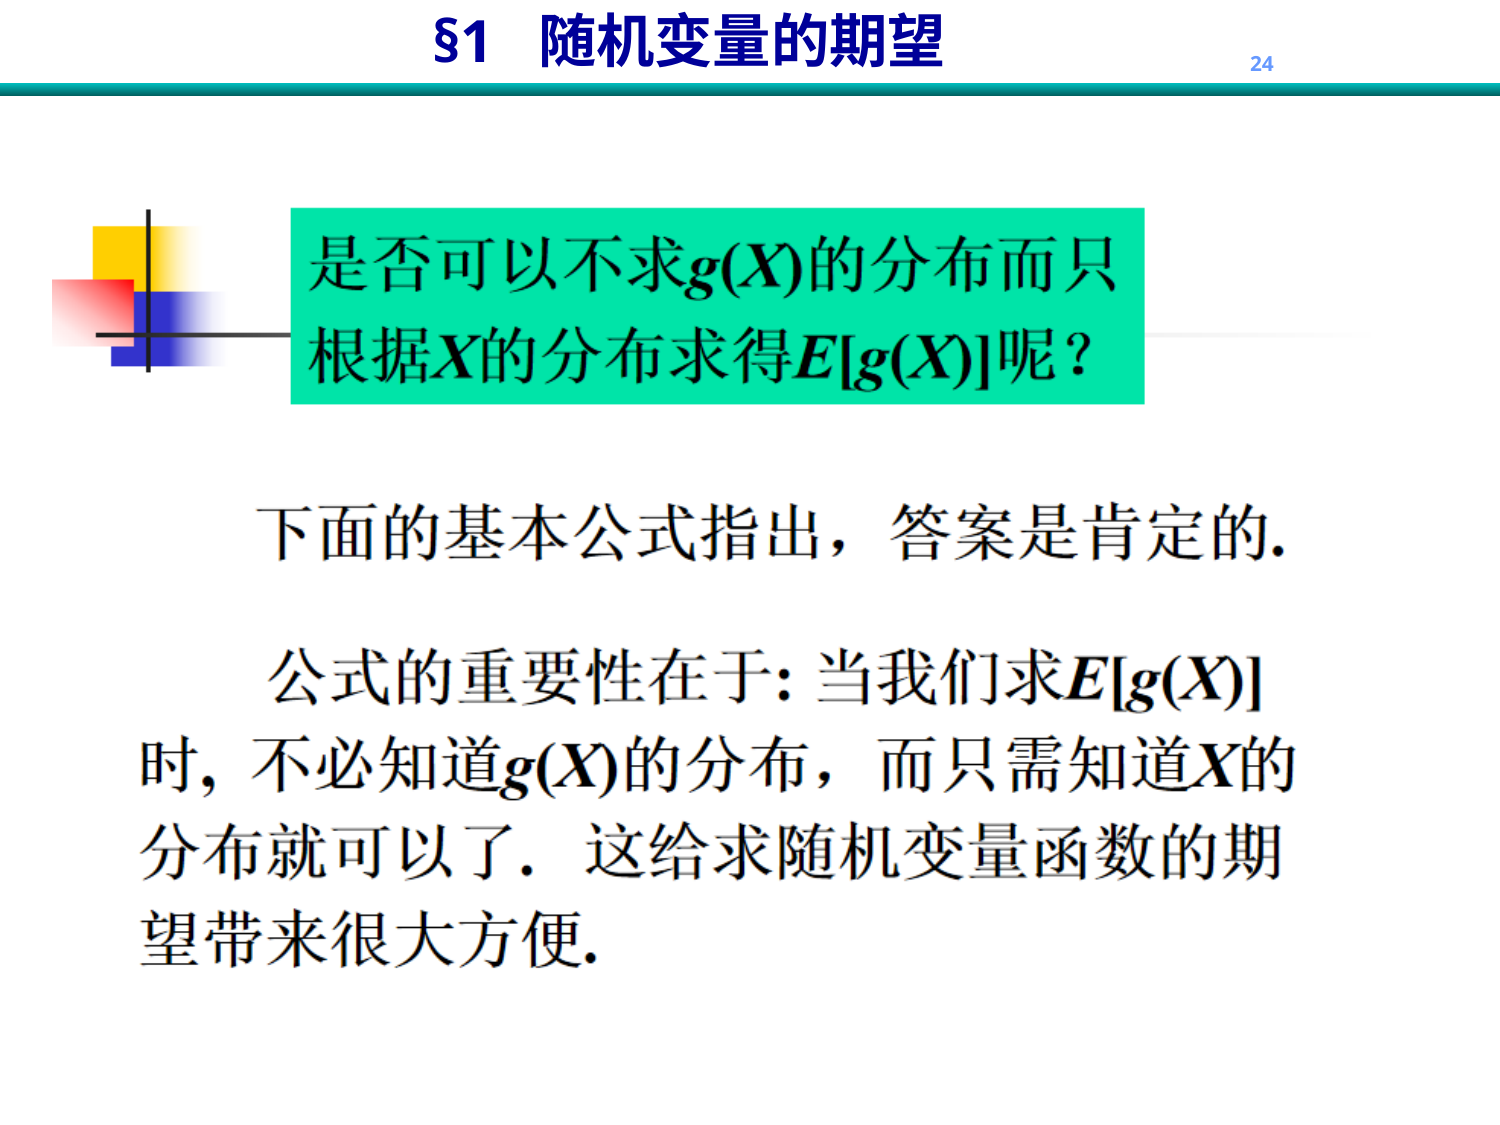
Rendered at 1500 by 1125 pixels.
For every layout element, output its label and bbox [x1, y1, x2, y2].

picture [51, 97, 1426, 1097]
